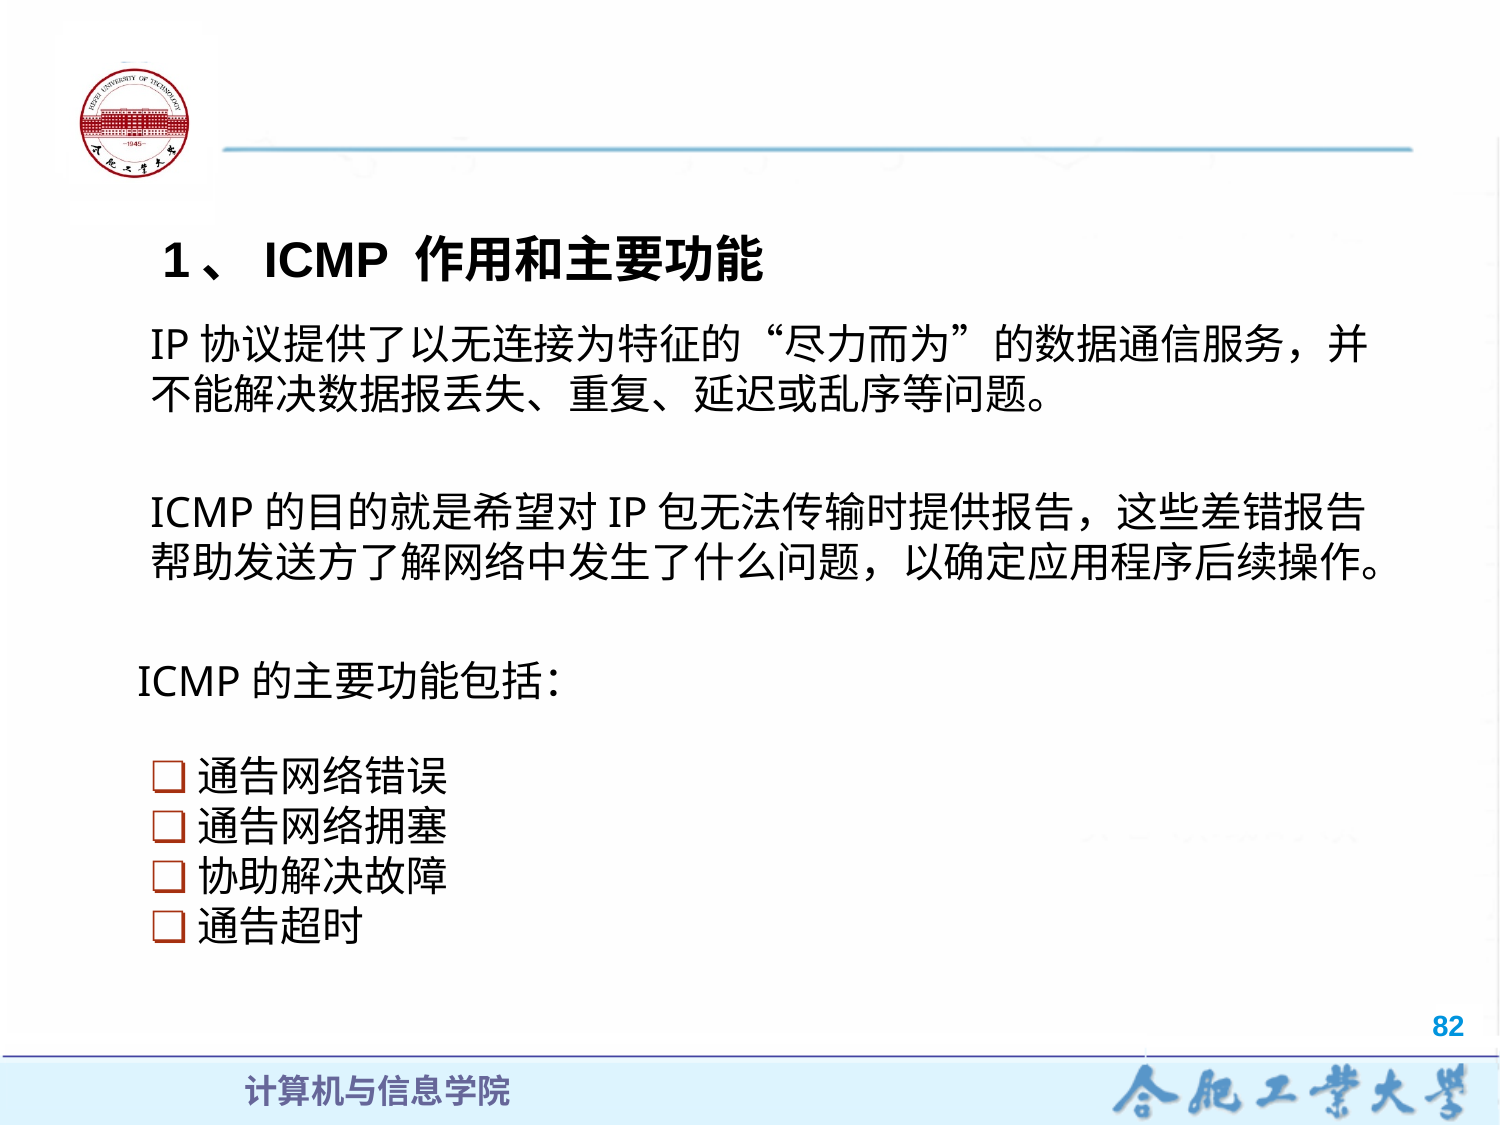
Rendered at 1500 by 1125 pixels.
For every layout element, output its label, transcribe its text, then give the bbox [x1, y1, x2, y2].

text_box 1、ICMP 作用和主要功能 [147, 219, 779, 295]
text_box ICMP的目的就是希望对IP包无法传输时提供报告，这些差错报告帮助发送方了解网络中发生了什么问题，以确定应用程序后续操作。 [135, 478, 1424, 594]
text_box ICMP的主要功能包括： [122, 647, 600, 713]
text_box IP协议提供了以无连接为特征的“尽力而为”的数据通信服务，并不能解决数据报丢失、重复、延迟或乱序等问题。 [135, 310, 1401, 426]
picture [0, 0, 1500, 1125]
text_box 通告网络错误 通告网络拥塞 协助解决故障 通告超时 [135, 742, 886, 958]
